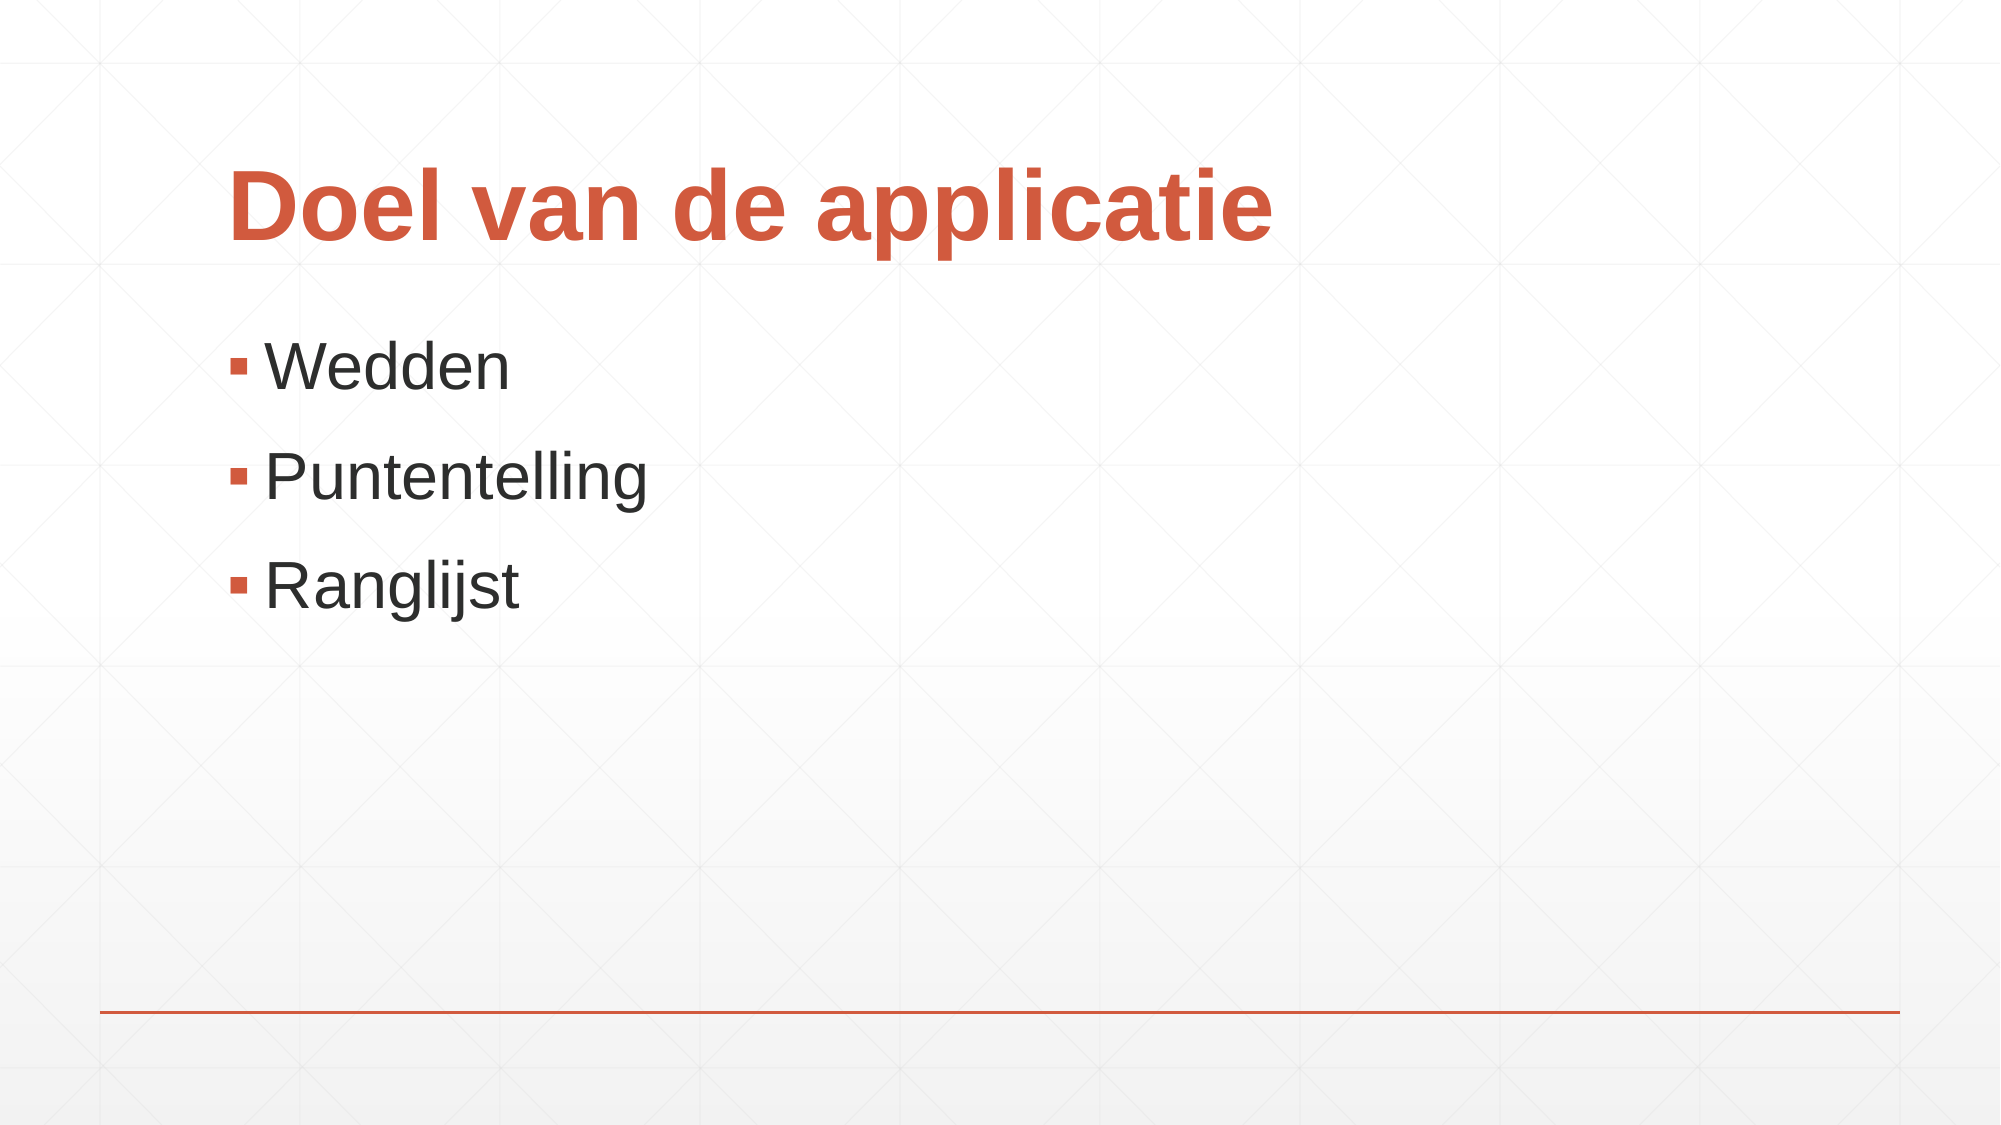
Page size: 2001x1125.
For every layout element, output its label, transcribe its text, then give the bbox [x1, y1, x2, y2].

title Doel van de applicatie [212, 82, 1788, 271]
list Wedden Puntentelling Ranglijst [212, 324, 1788, 950]
